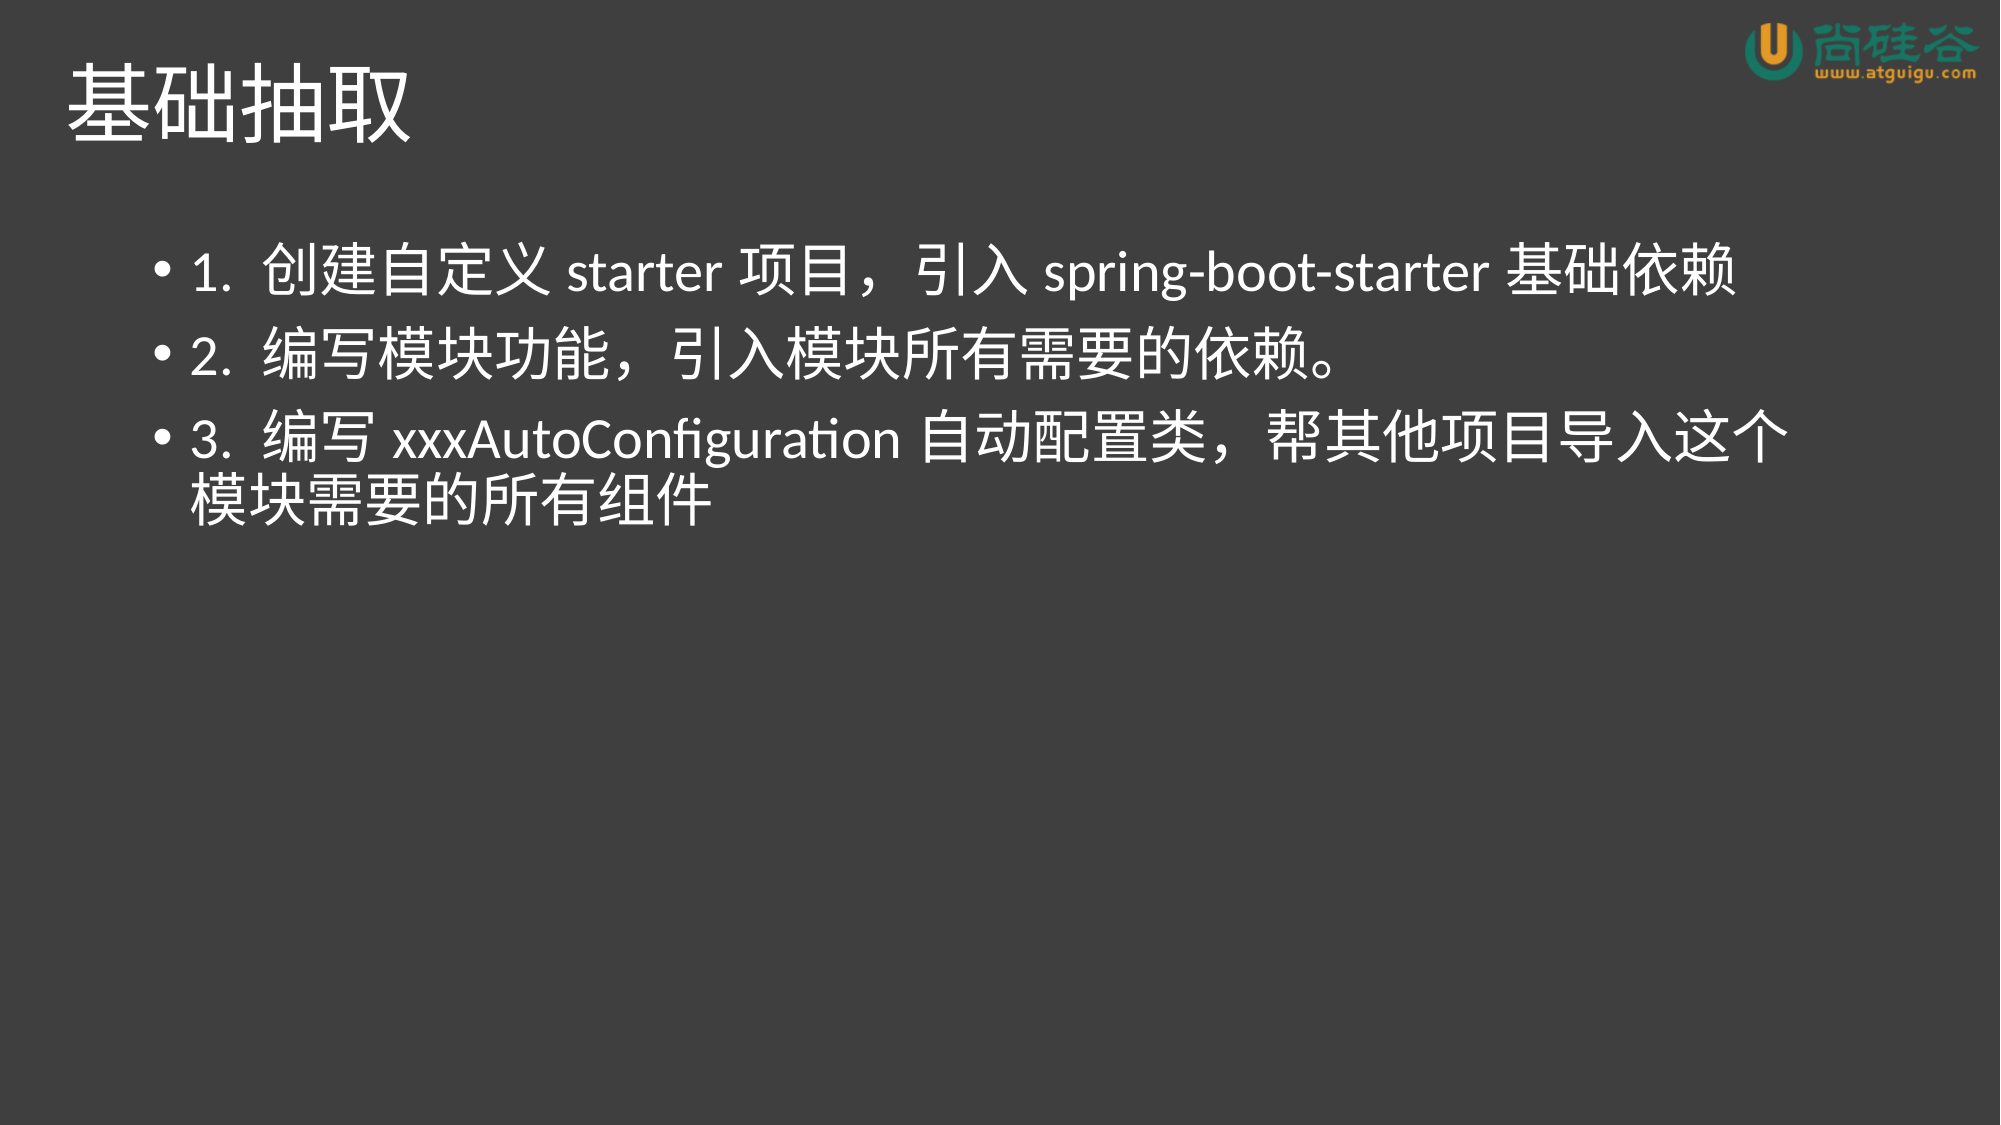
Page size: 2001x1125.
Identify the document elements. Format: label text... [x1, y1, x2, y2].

title 基础抽取 [50, 53, 1250, 163]
list 1. 创建自定义starter项目，引入spring-boot-starter基础依赖 2. 编写模块功能，引入模块所有需要的依赖。 3. 编写xxxAutoConfiguration自动配置类，帮其他项目导入这个模块需要的所有组件 [137, 233, 1863, 948]
picture [1745, 22, 1980, 84]
